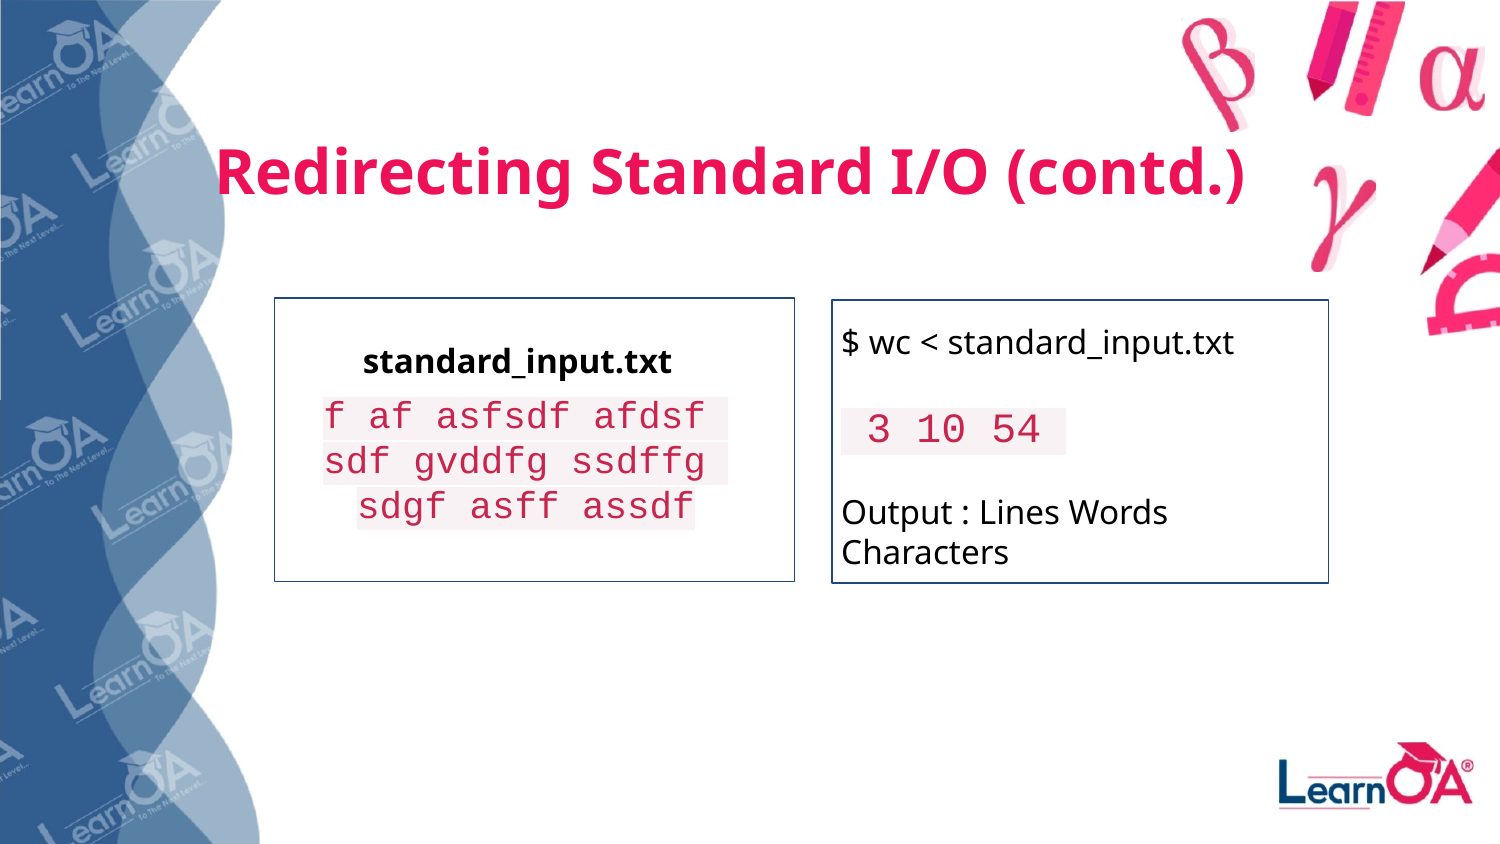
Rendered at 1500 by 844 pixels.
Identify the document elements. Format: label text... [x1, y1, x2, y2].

text_box [274, 298, 795, 582]
text_box f af asfsdf afdsf sdf gvddfg ssdffg sdgf asff assdf [287, 376, 764, 536]
text_box [832, 574, 1329, 584]
text_box [832, 299, 1329, 306]
picture [1277, 742, 1474, 811]
picture [0, 0, 261, 844]
text_box standard_input.txt [337, 325, 699, 376]
picture [1419, 46, 1485, 111]
picture [1306, 1, 1405, 116]
text_box $ wc < standard_input.txt 3 10 54 Output : Lines Words Characters [826, 306, 1338, 574]
picture [1310, 165, 1377, 272]
text_box Redirecting Standard I/O (contd.) [199, 124, 1262, 215]
picture [1419, 146, 1500, 336]
picture [1181, 18, 1255, 124]
